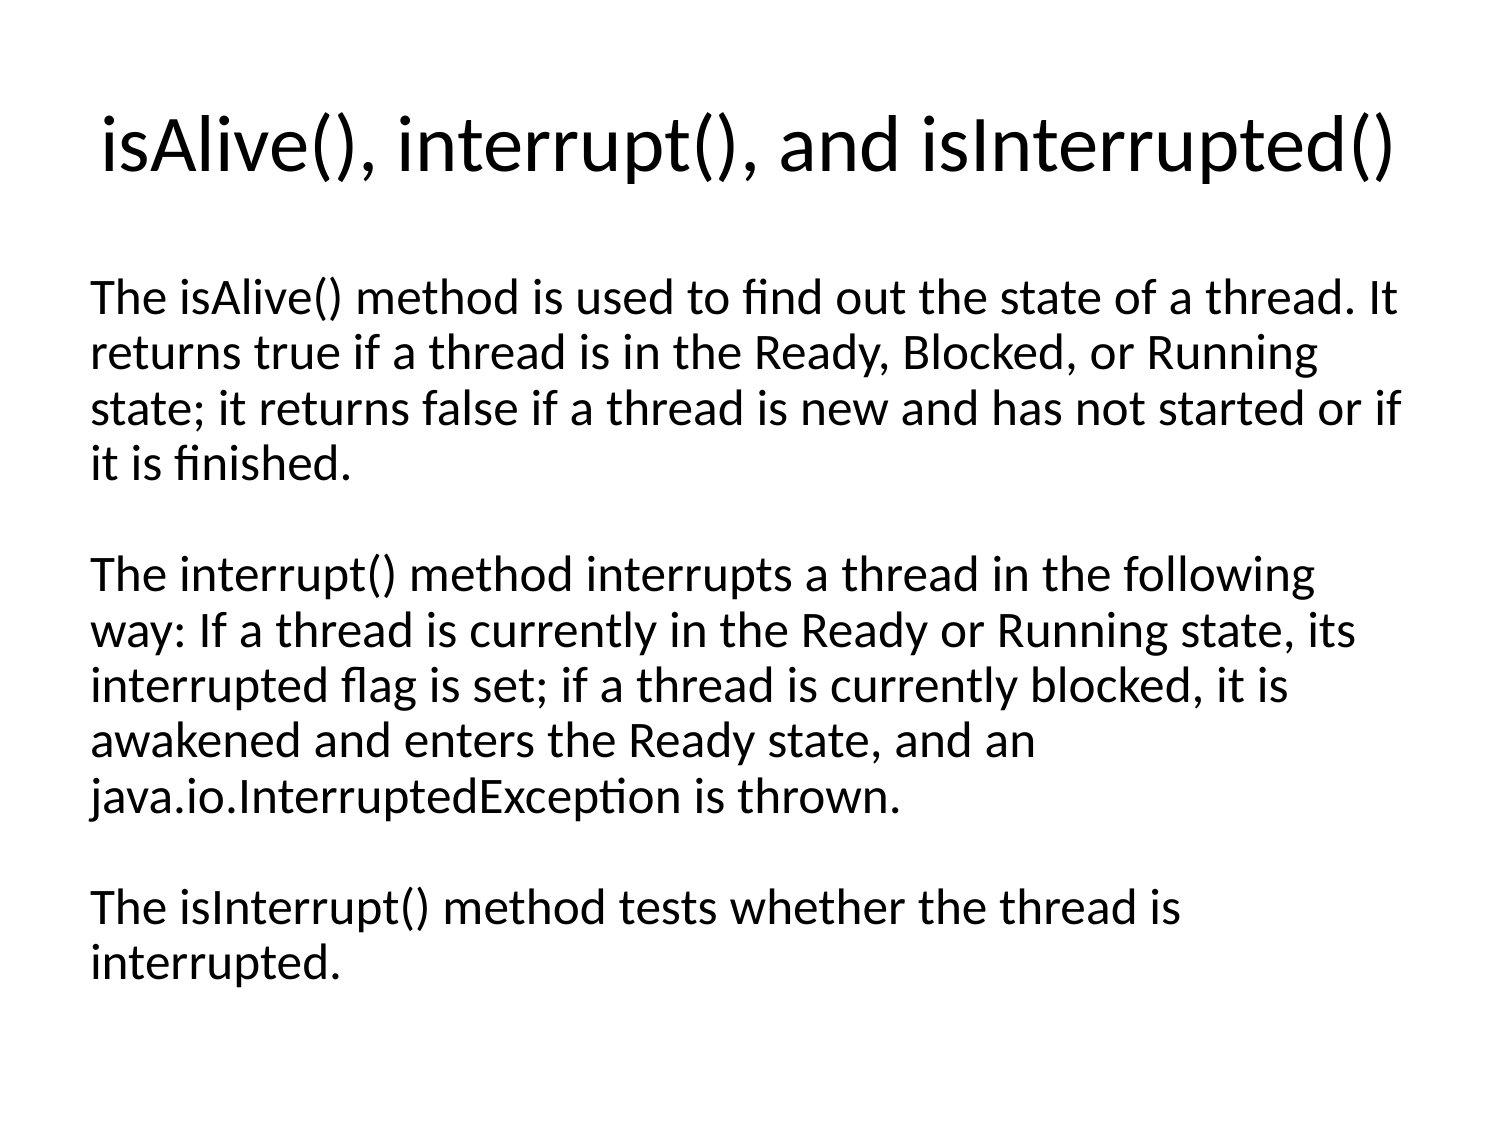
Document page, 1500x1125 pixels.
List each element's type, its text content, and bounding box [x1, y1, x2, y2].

list The isAlive() method is used to find out the state of a thread. It returns true if a thread is in the Ready, Blocked, or Running state; it returns false if a thread is new and has not started or if it is finished. The interrupt() method interrupts a thread in the following way: If a thread is currently in the Ready or Running state, its interrupted flag is set; if a thread is currently blocked, it is awakened and enters the Ready state, and an java.io.InterruptedException is thrown. The isInterrupt() method tests whether the thread is interrupted. [75, 262, 1425, 1005]
title isAlive(), interrupt(), and isInterrupted() [75, 45, 1425, 233]
